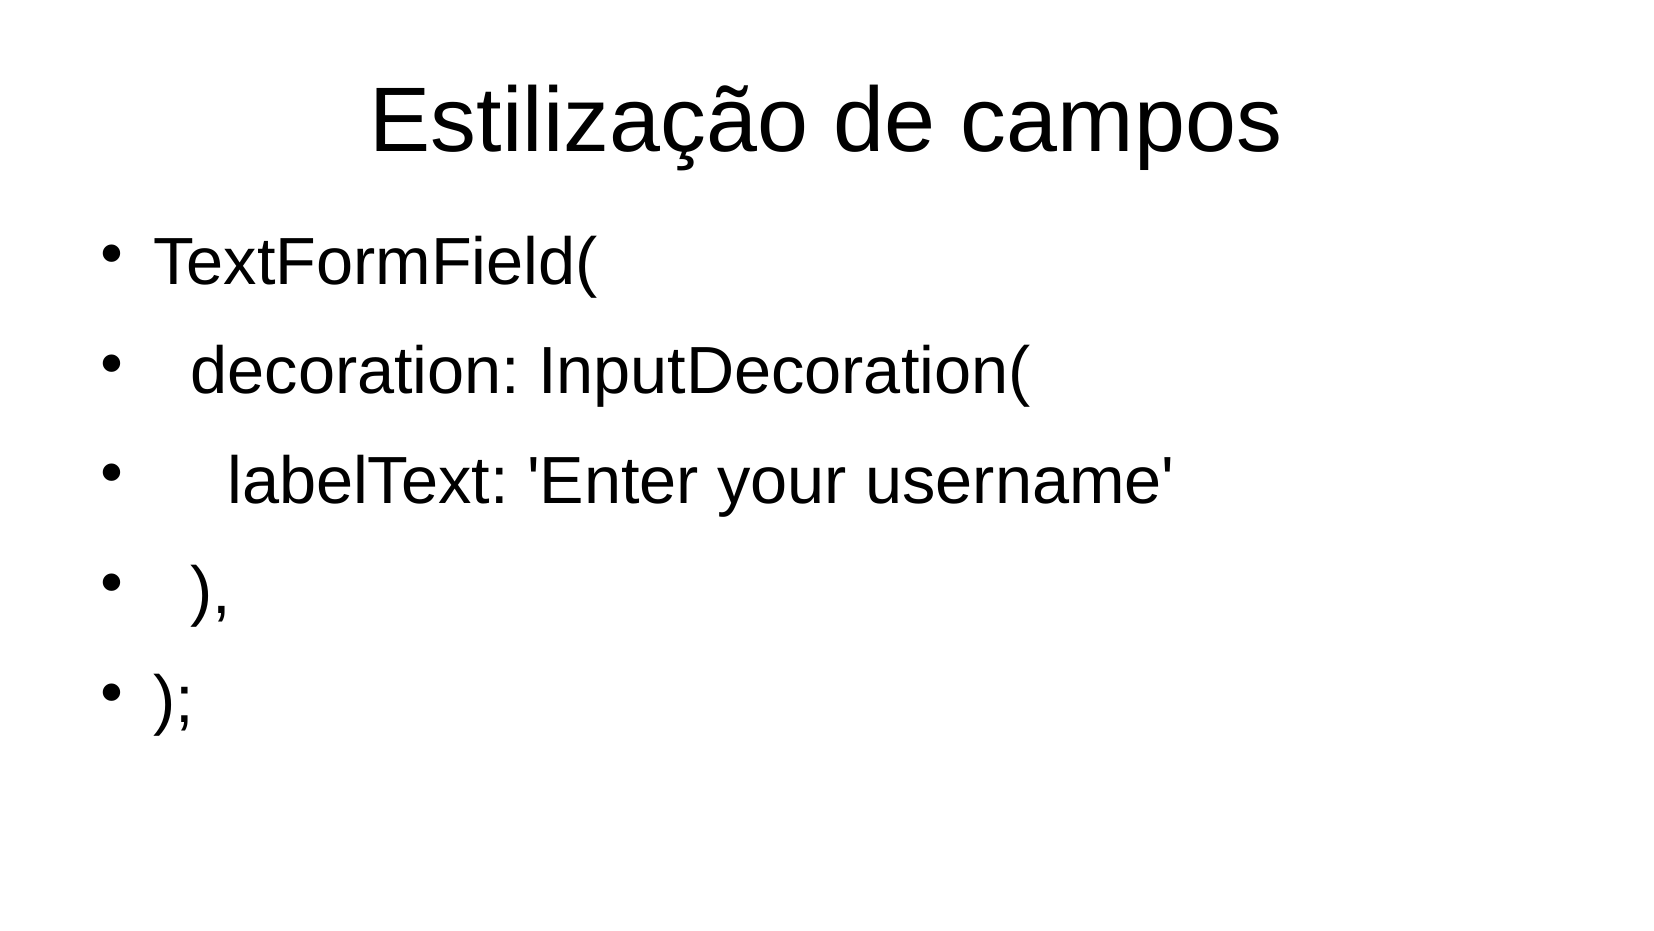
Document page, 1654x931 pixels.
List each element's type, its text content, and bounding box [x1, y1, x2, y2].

text_box Estilização de campos [82, 37, 1571, 193]
text_box TextFormField( decoration: InputDecoration( labelText: 'Enter your username' ), ); [82, 217, 1571, 757]
